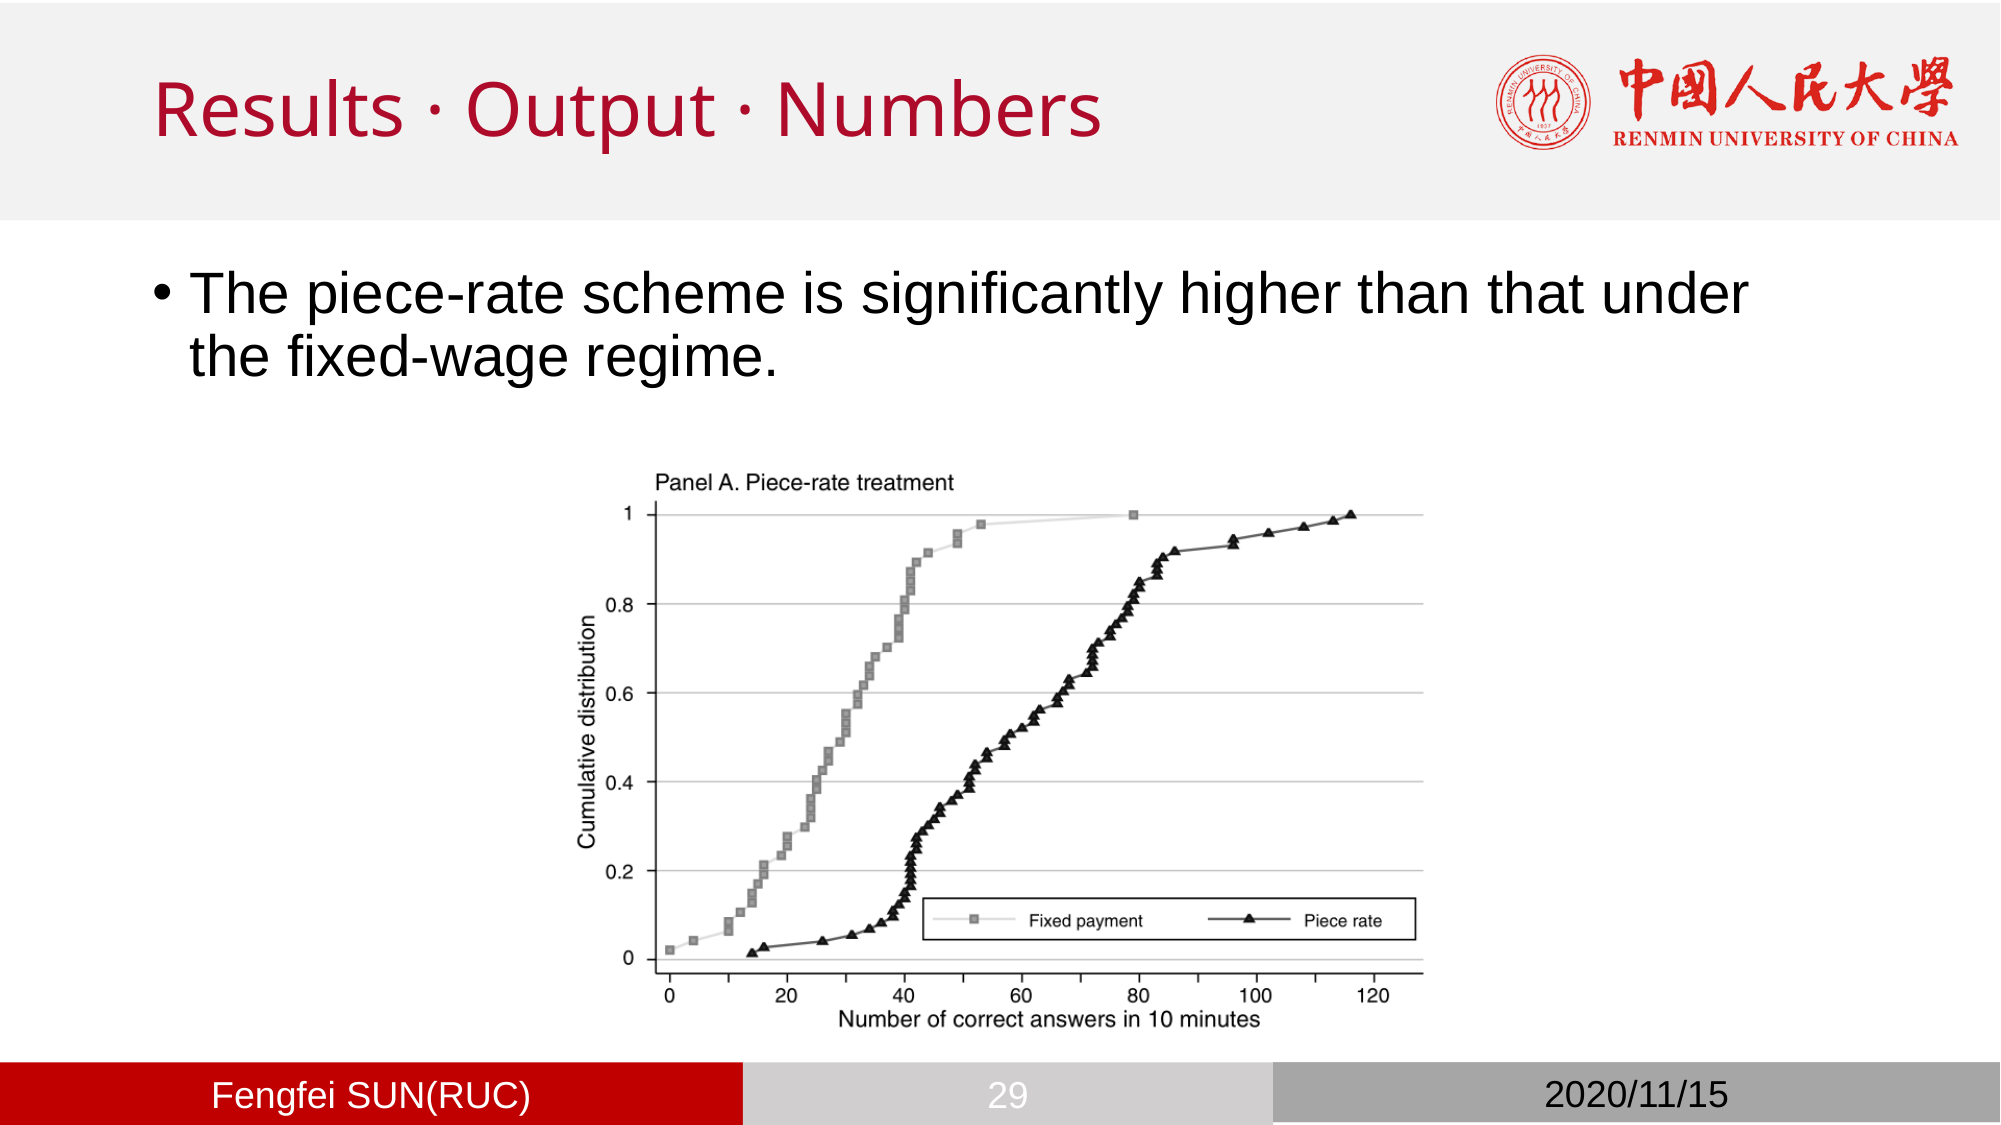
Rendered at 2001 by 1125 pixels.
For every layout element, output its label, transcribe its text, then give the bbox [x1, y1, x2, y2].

title Results · Output · Numbers [137, 3, 1863, 221]
picture [565, 460, 1435, 1036]
picture [1863, 41, 1965, 157]
list The piece-rate scheme is significantly higher than that under the fixed-wage regime. [137, 256, 1863, 970]
